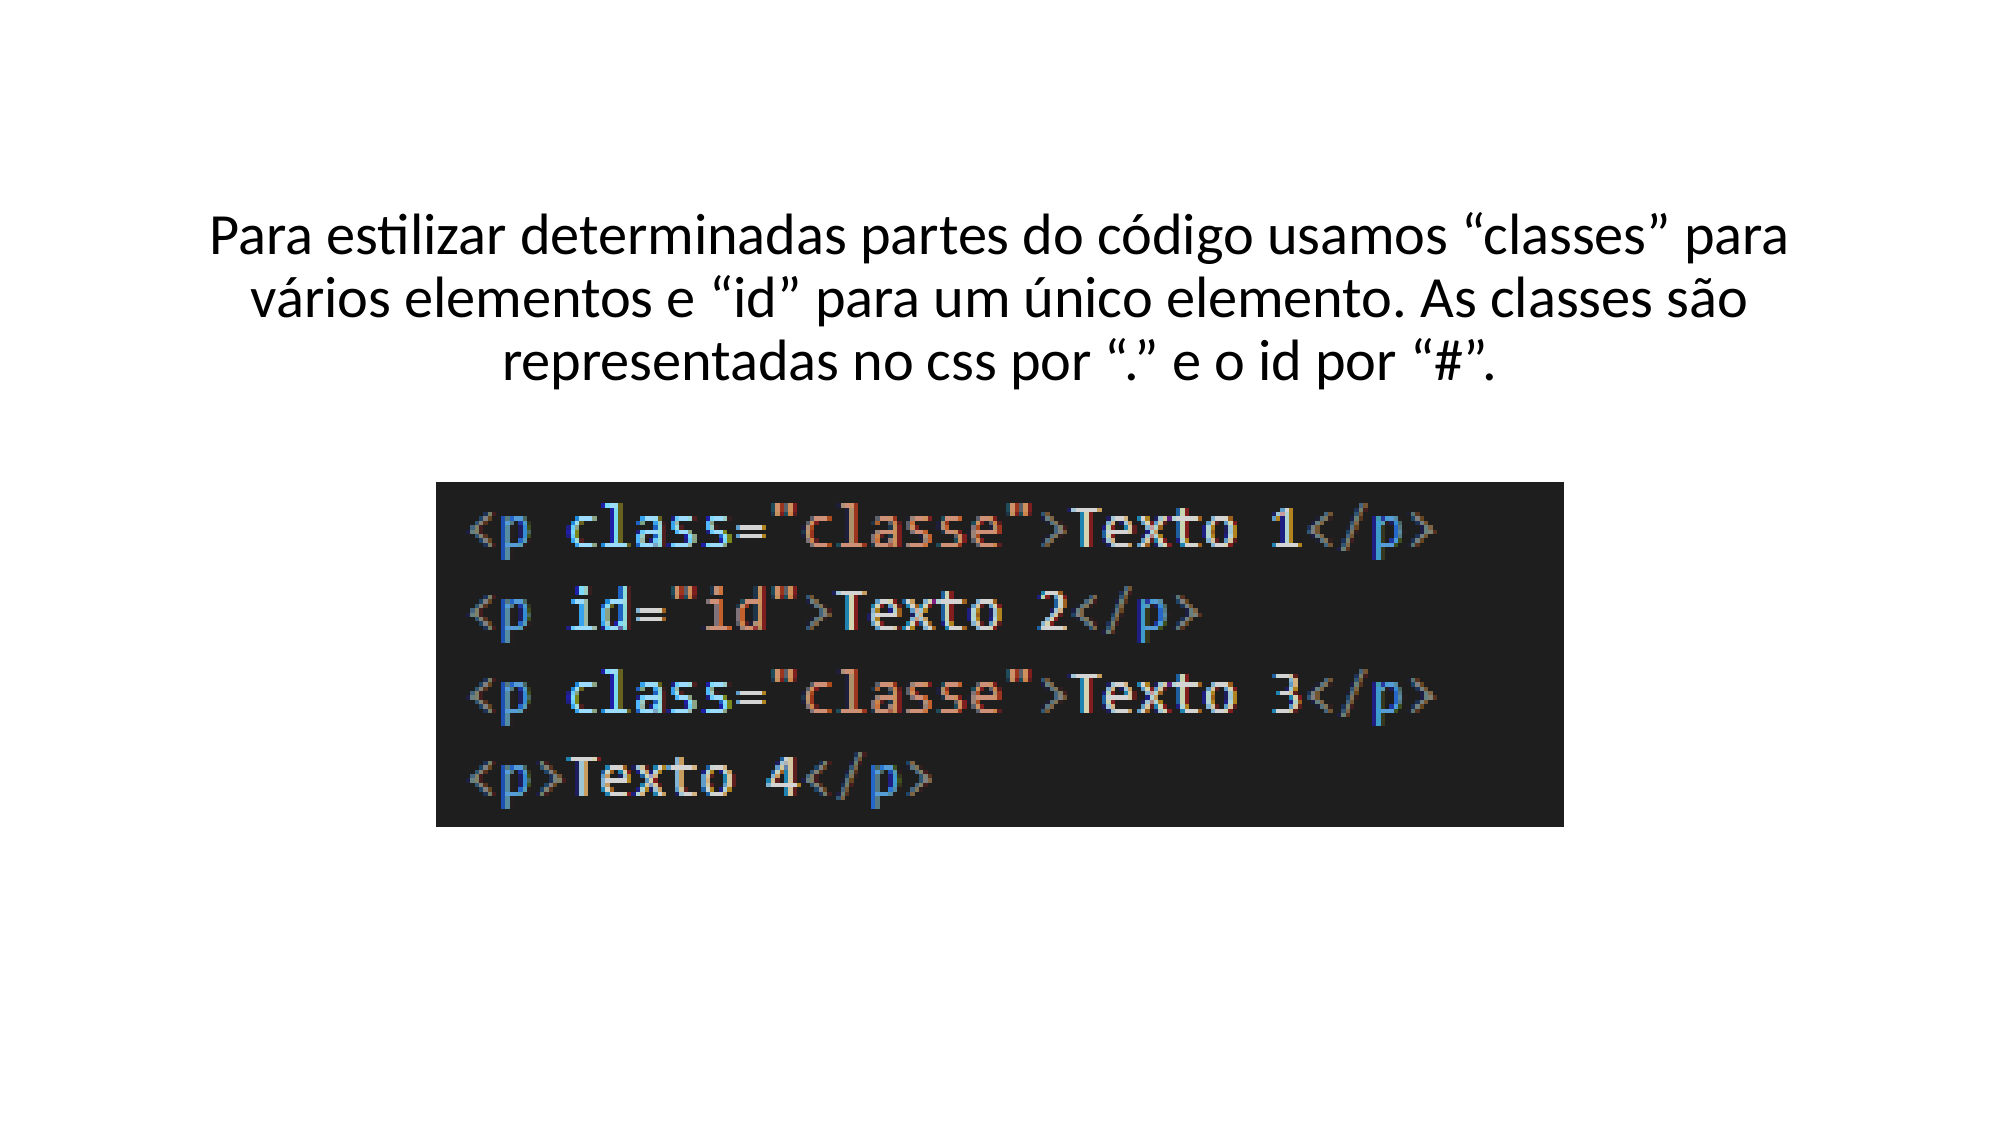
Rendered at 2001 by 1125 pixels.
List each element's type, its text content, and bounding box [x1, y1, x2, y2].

list Para estilizar determinadas partes do código usamos “classes” para vários elementos e “id” para um único elemento. As classes são representadas no css por “.” e o id por “#”. [123, 197, 1877, 433]
picture [436, 482, 1564, 827]
